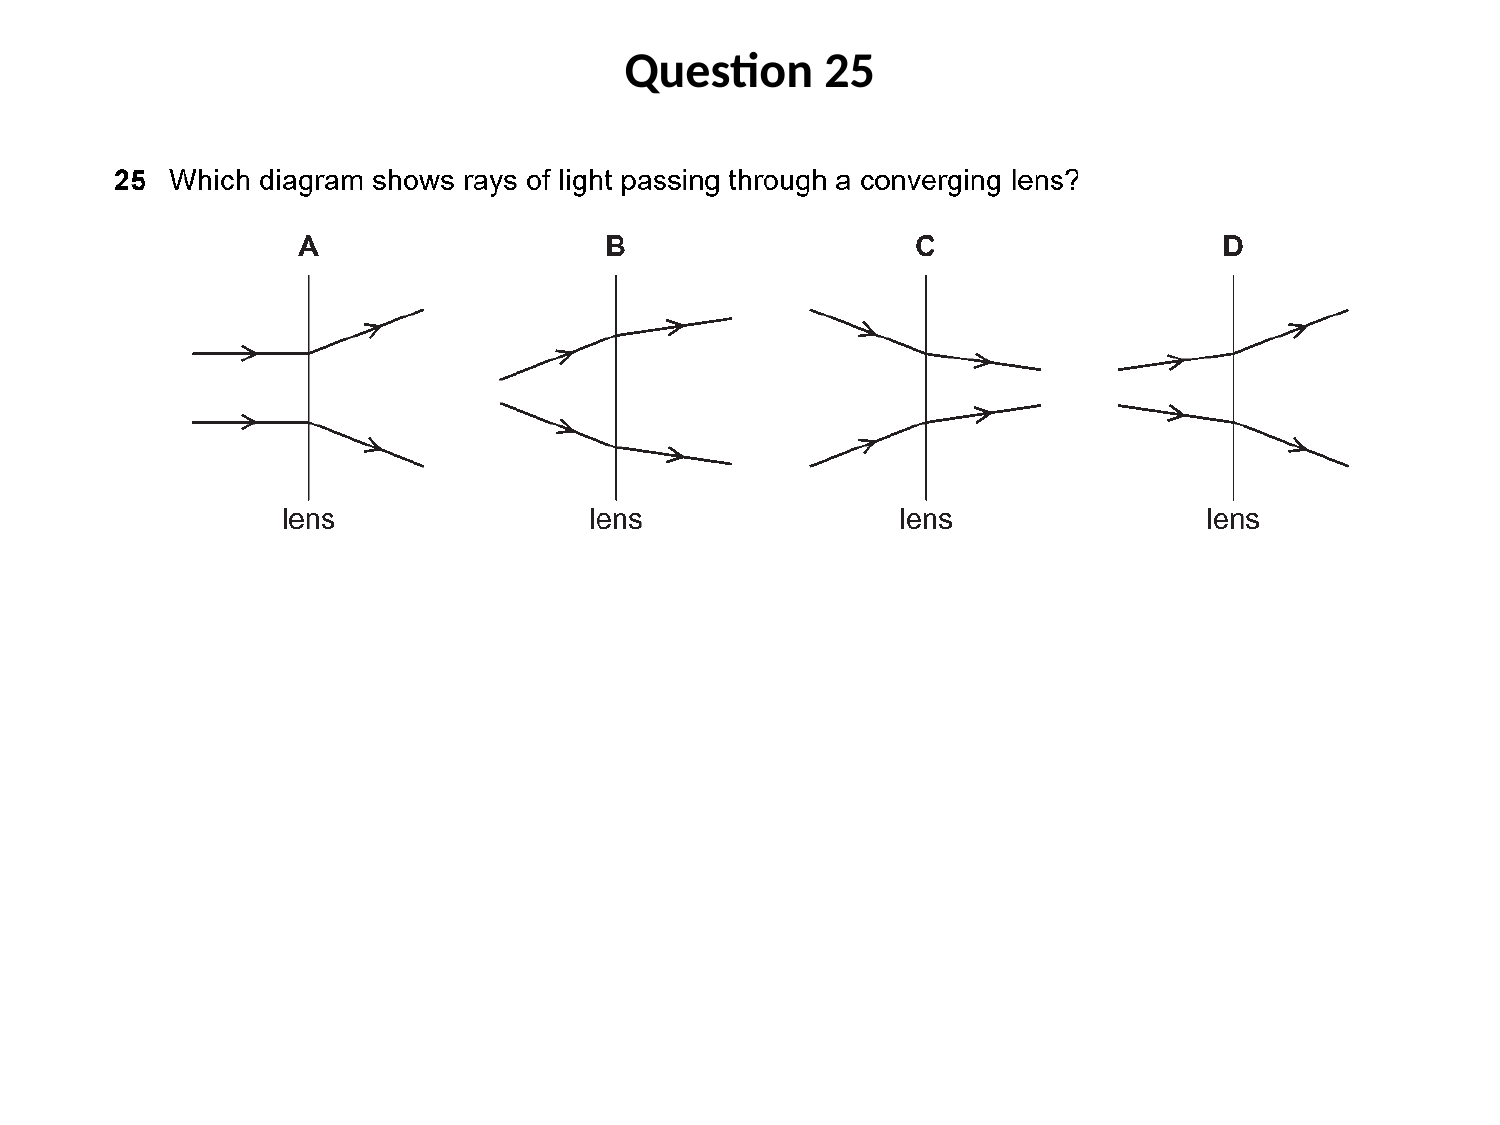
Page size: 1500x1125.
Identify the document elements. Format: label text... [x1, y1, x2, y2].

text_box Question 25 [609, 29, 891, 105]
picture [59, 119, 1411, 578]
